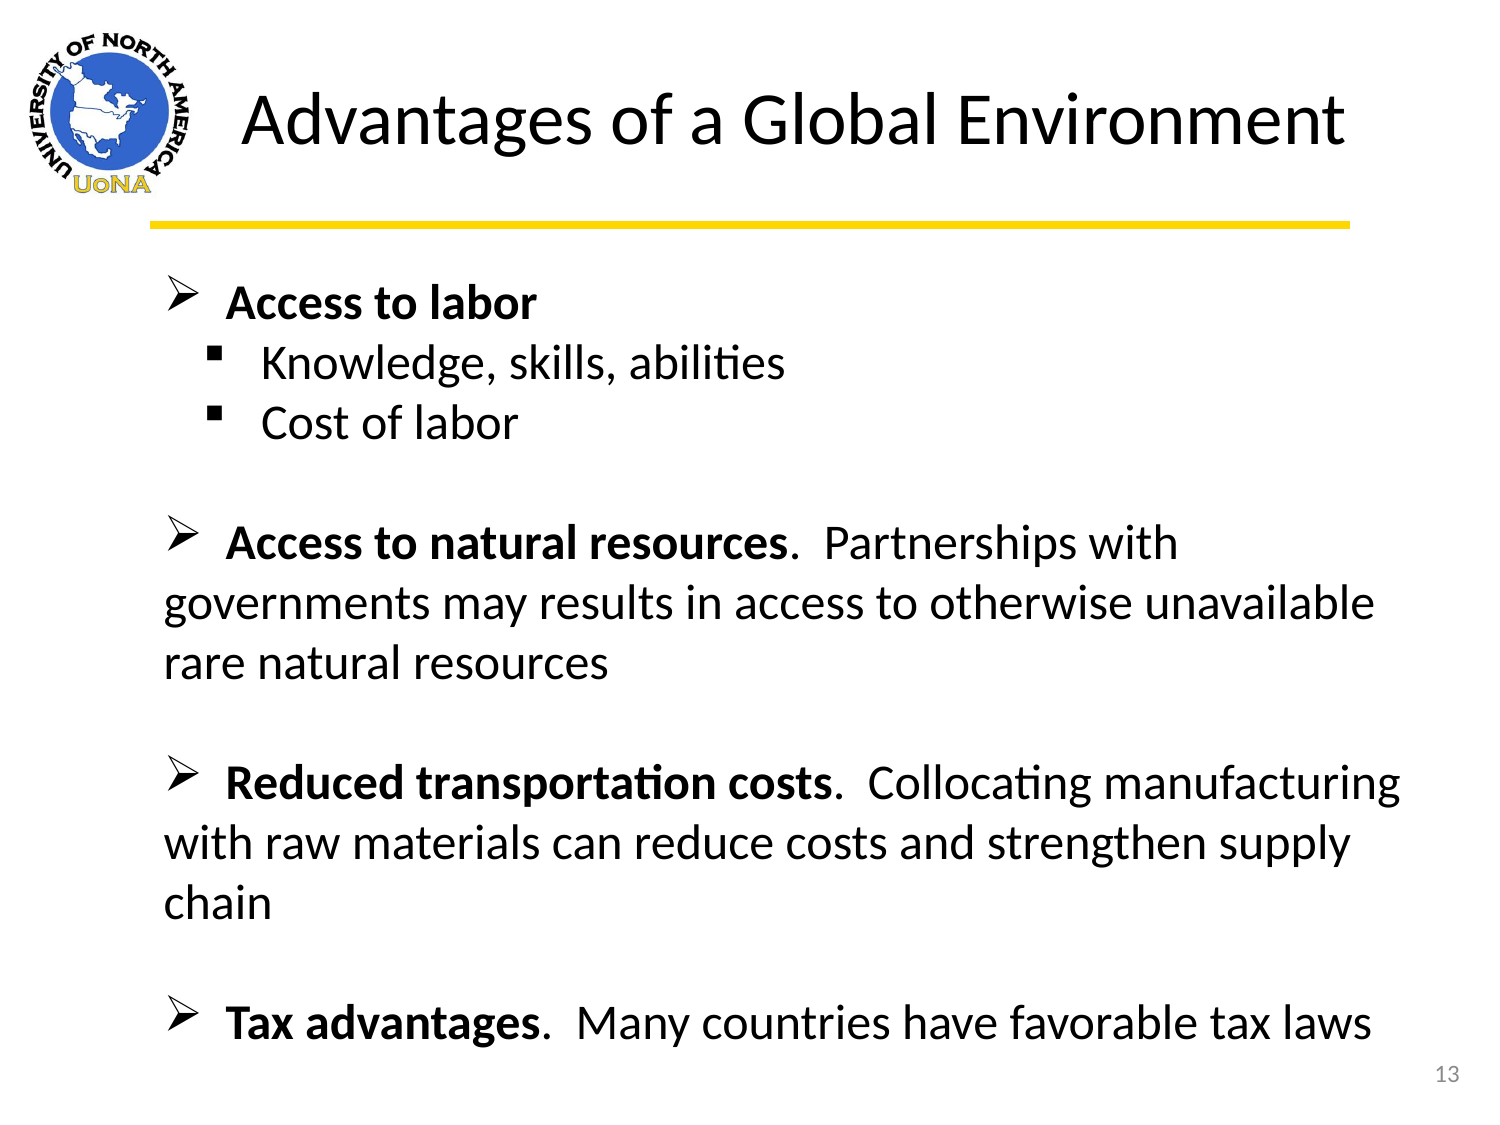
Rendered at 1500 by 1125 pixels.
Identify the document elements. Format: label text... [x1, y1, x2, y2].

text_box Advantages of a Global Environment [226, 62, 1363, 168]
text_box Access to labor Knowledge, skills, abilities Cost of labor Access to natural resources. Partnerships with governments may results in access to otherwise unavailable rare natural resources Reduced transportation costs. Collocating manufacturing with raw materials can reduce costs and strengthen supply chain Tax advantages. Many countries have favorable tax laws [148, 262, 1438, 1058]
slide_number 13 [1412, 1042, 1475, 1103]
picture [19, 24, 200, 200]
